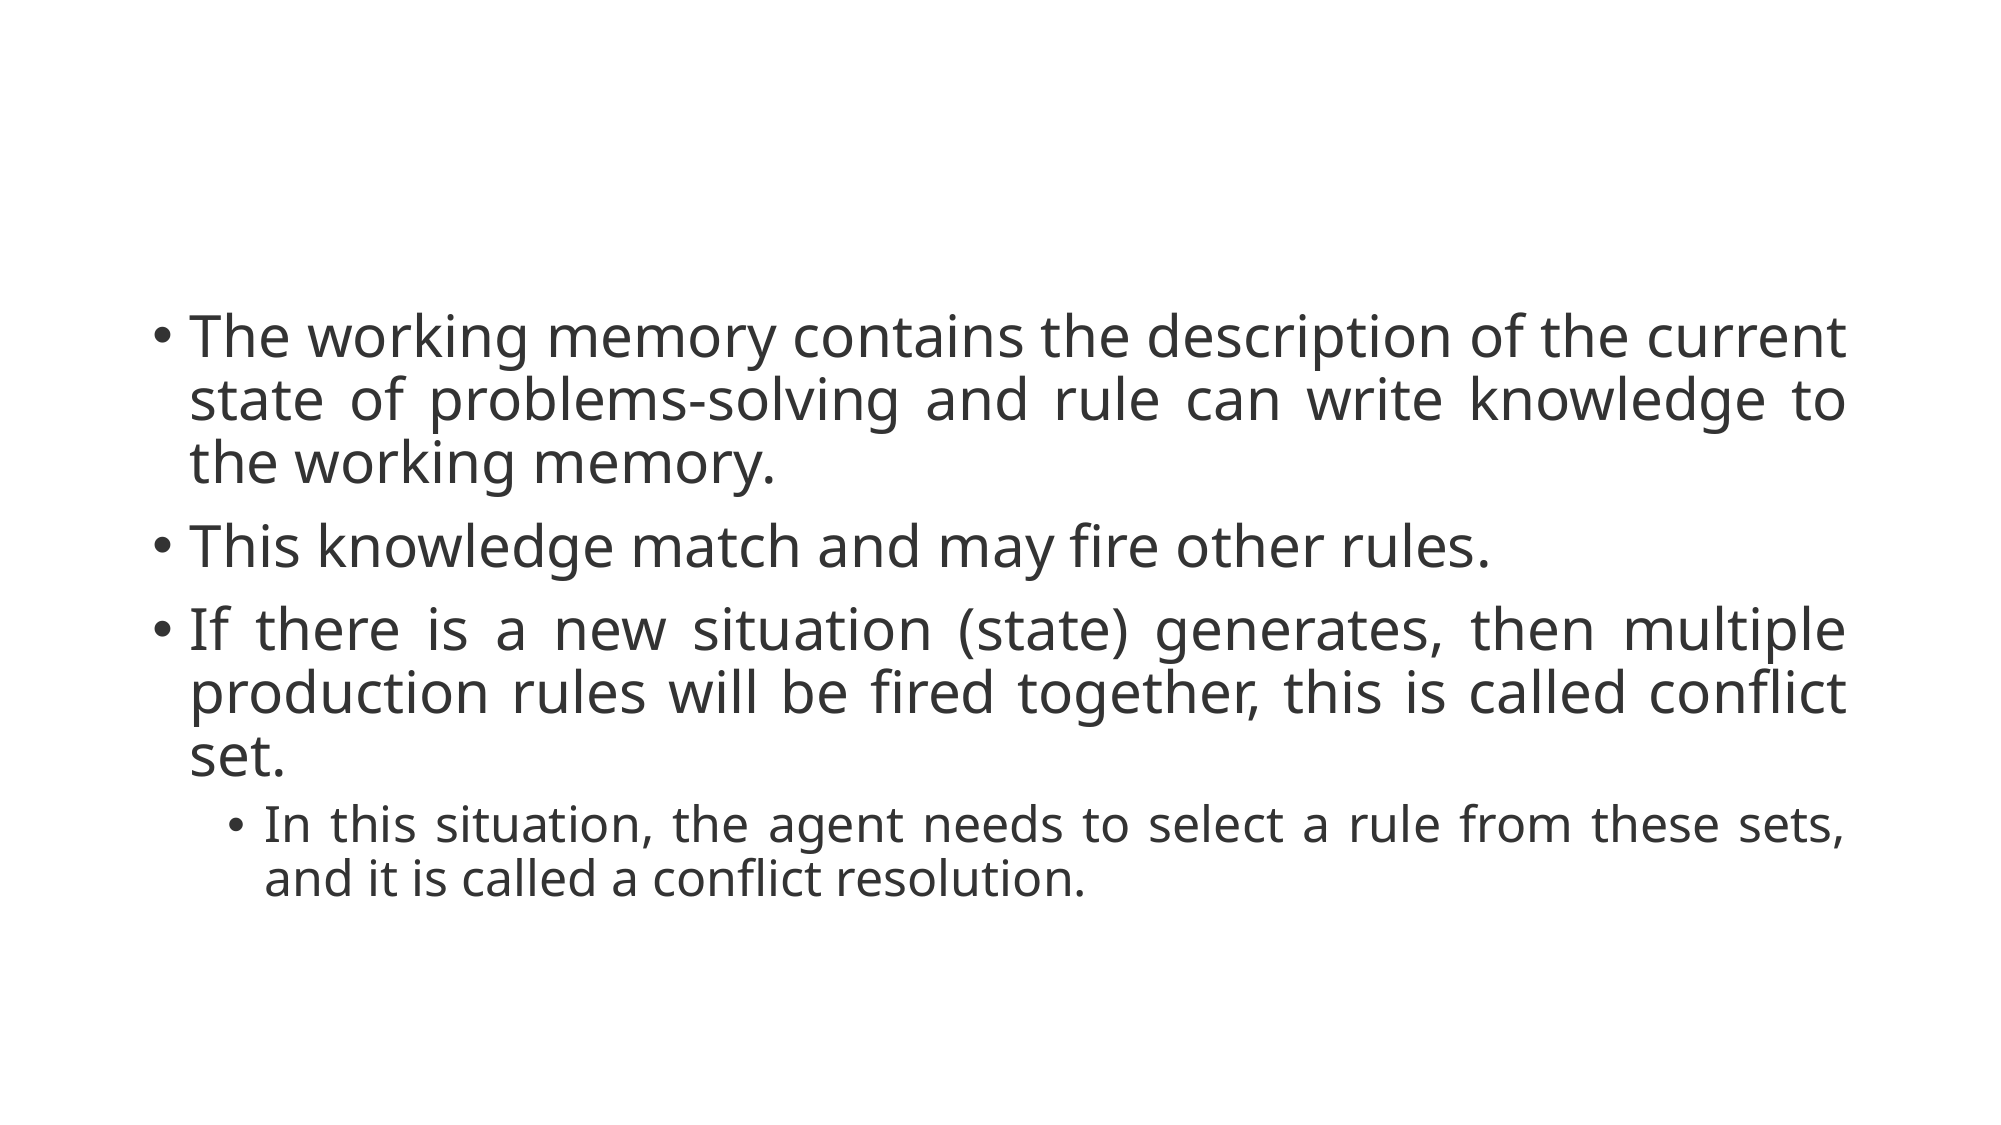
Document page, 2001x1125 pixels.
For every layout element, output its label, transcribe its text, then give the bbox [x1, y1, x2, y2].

list The working memory contains the description of the current state of problems-solving and rule can write knowledge to the working memory. This knowledge match and may fire other rules. If there is a new situation (state) generates, then multiple production rules will be fired together, this is called conflict set. In this situation, the agent needs to select a rule from these sets, and it is called a conflict resolution. [137, 299, 1863, 1014]
